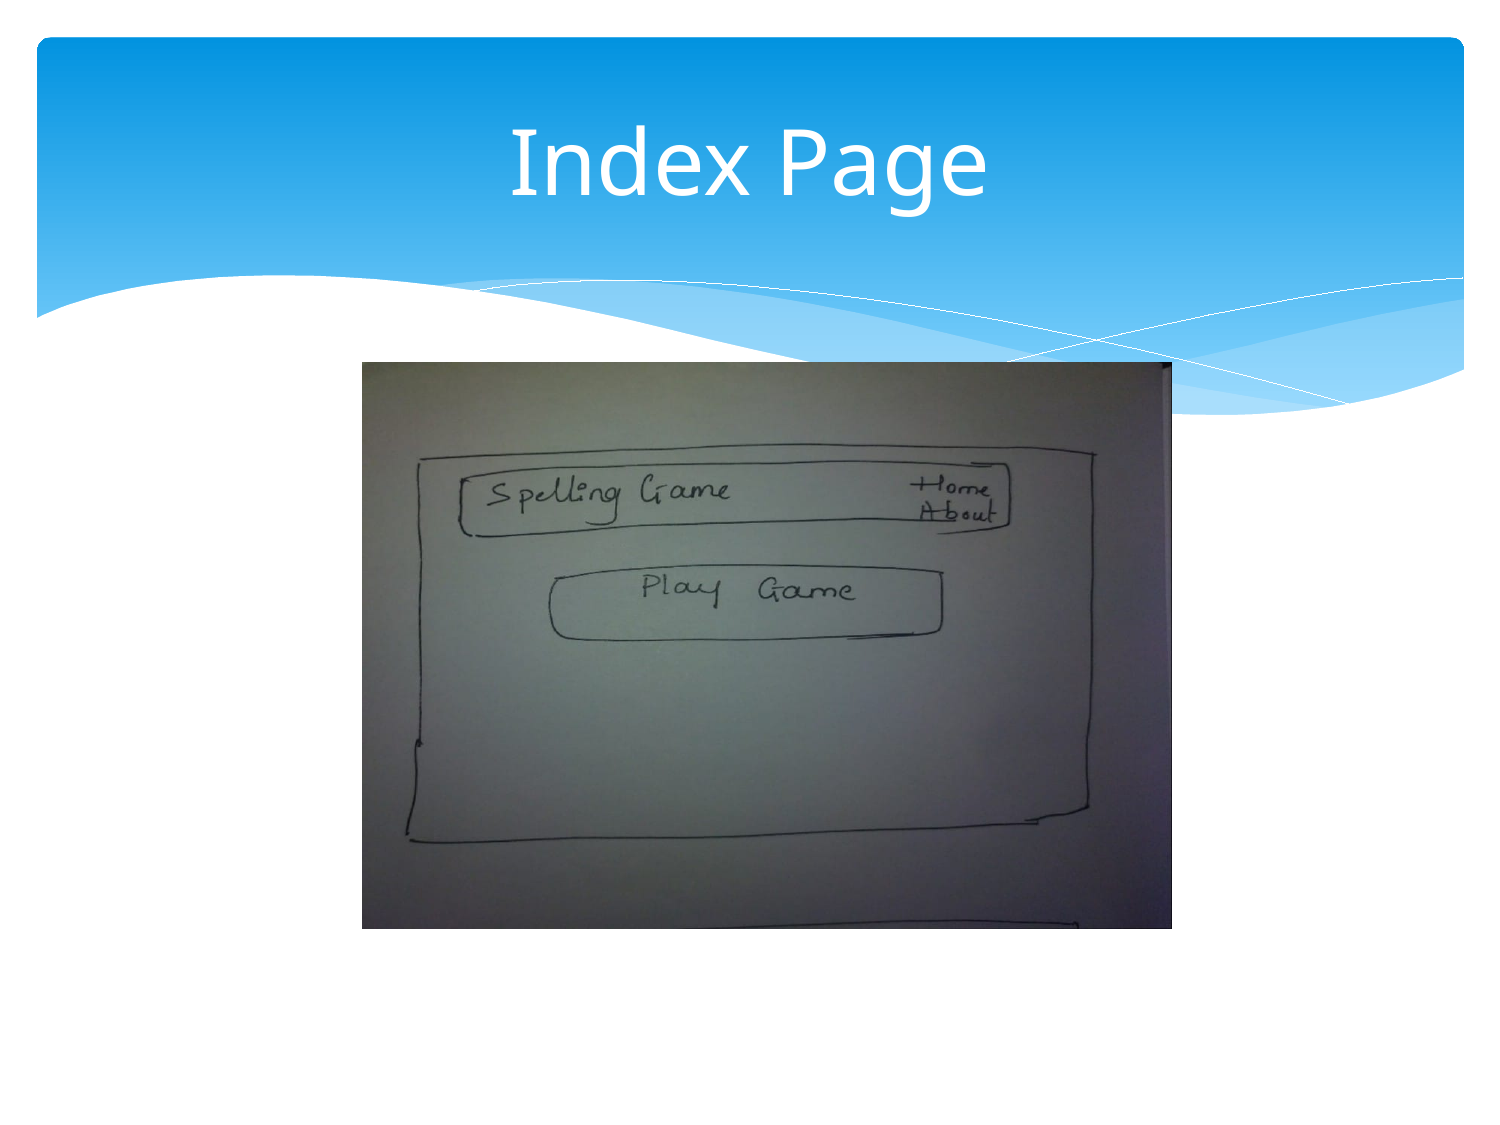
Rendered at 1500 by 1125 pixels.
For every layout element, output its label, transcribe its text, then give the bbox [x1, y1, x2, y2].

title Index Page [75, 55, 1425, 261]
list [362, 362, 1172, 929]
